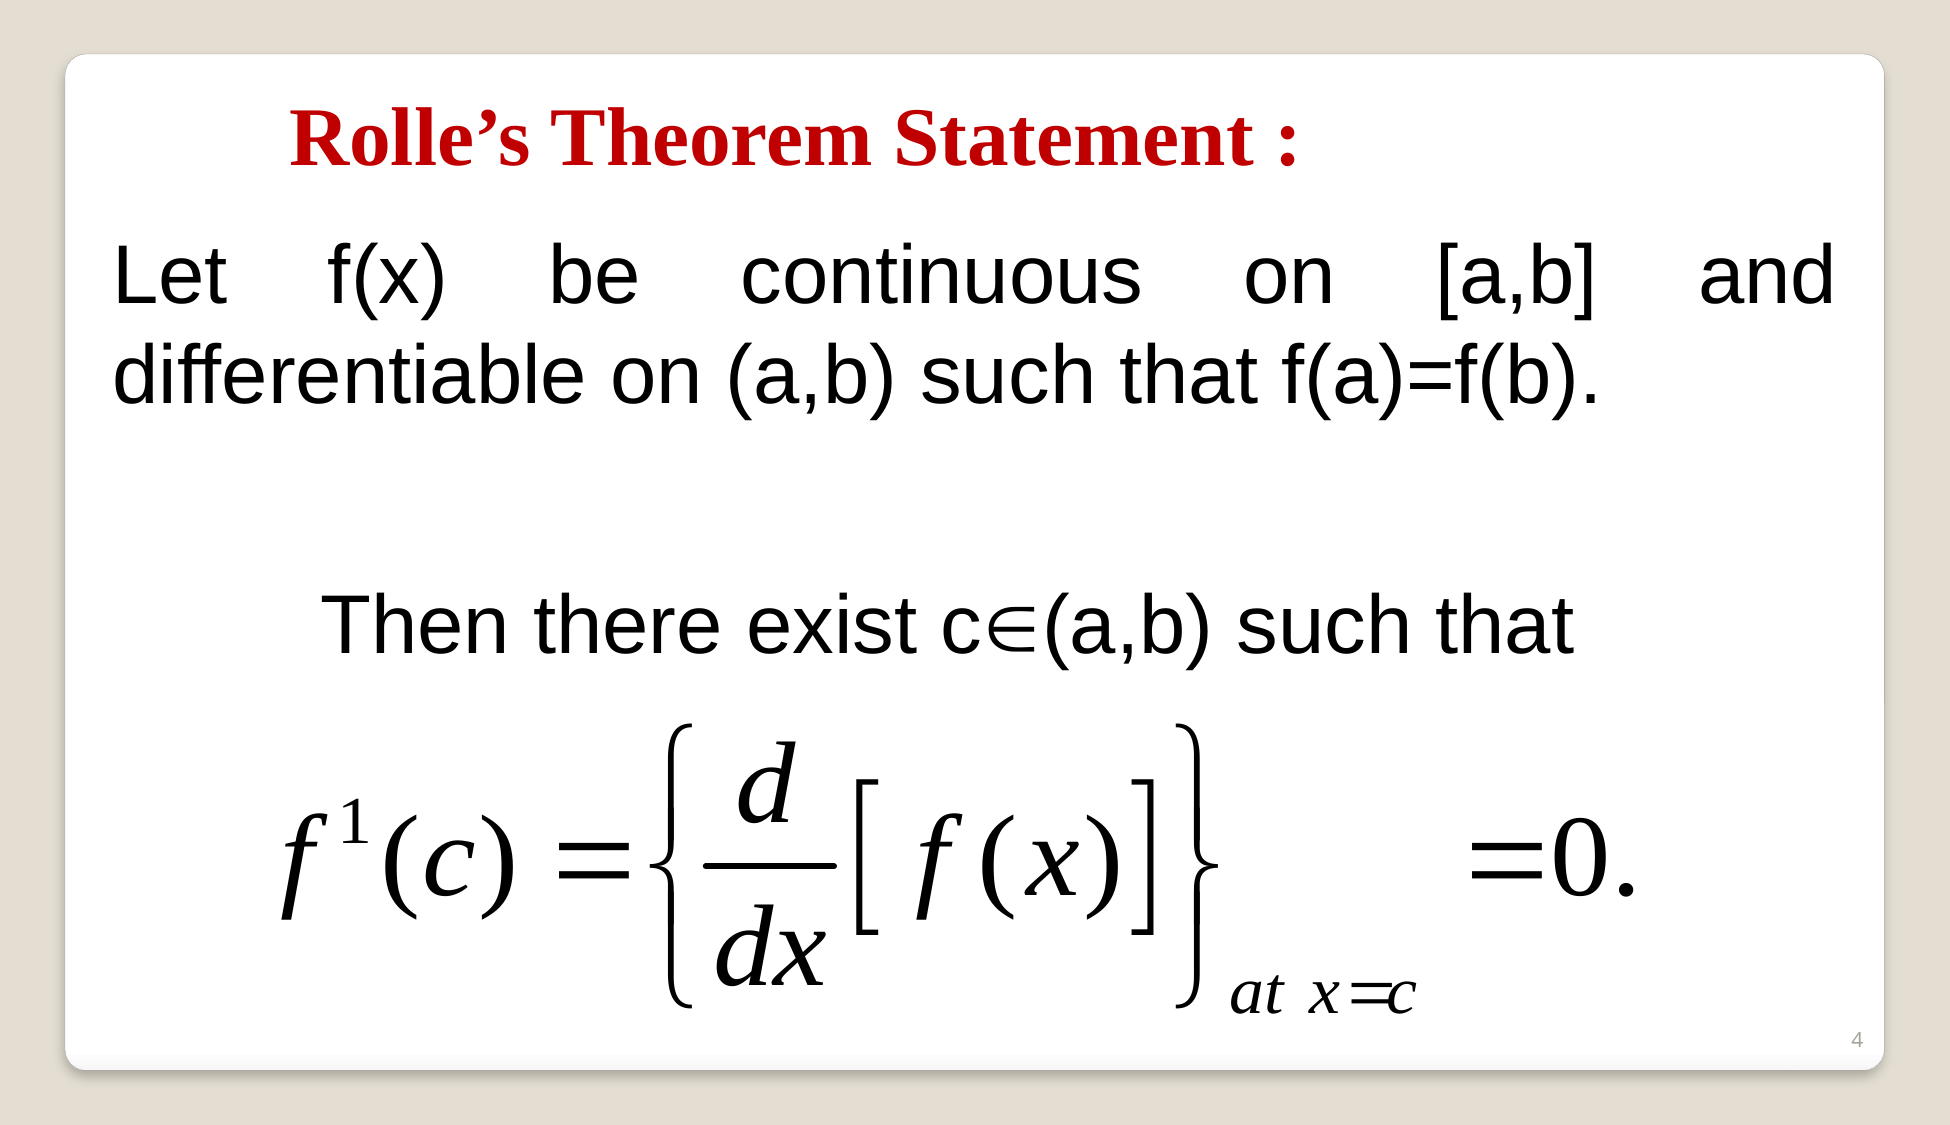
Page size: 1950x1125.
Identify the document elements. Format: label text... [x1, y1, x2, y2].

text_box Let f(x) be continuous on [a,b] and differentiable on (a,b) such that f(a)=f(b). [97, 212, 1853, 428]
text_box Rolle’s Theorem Statement : [97, 75, 1495, 175]
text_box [239, 562, 1658, 1051]
slide_number 4 [1780, 1002, 1878, 1063]
